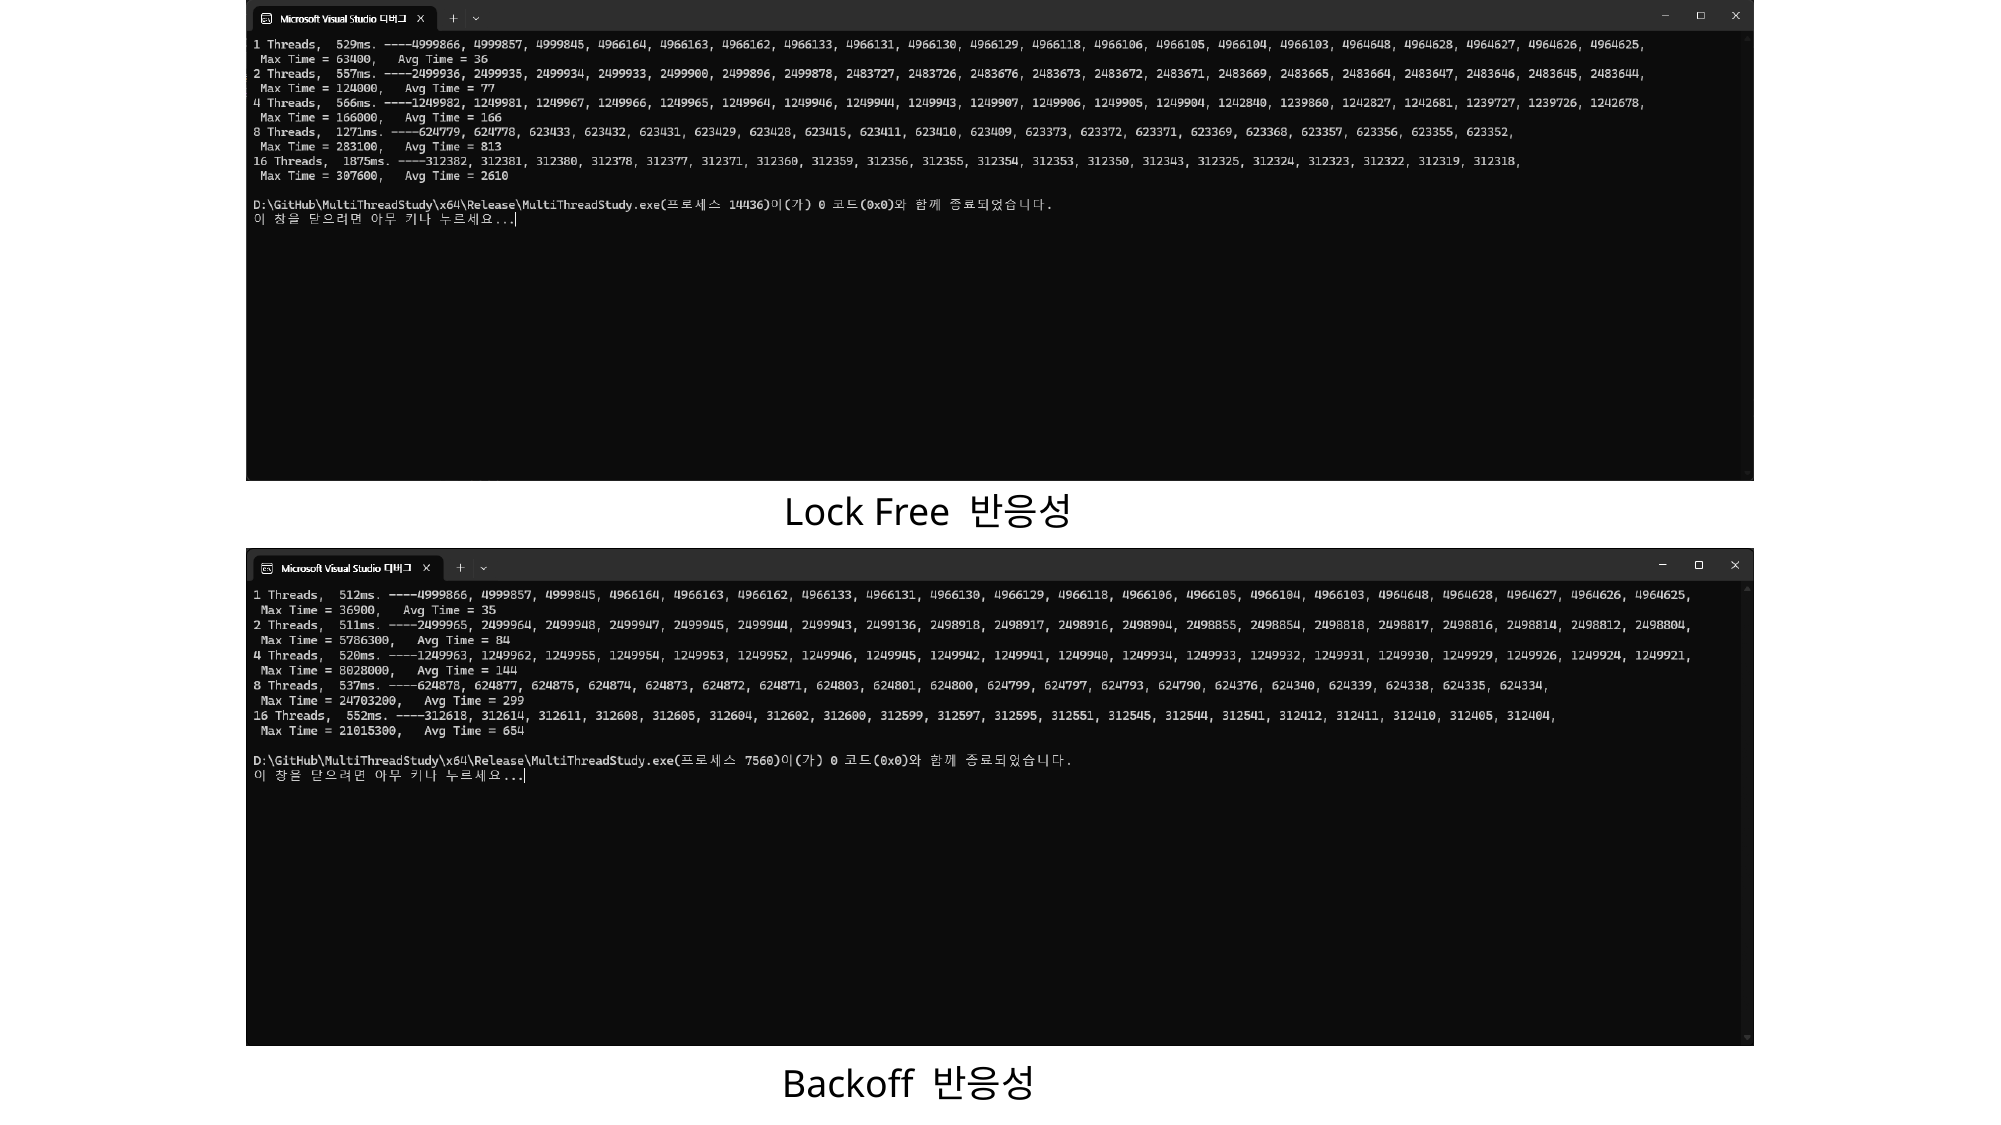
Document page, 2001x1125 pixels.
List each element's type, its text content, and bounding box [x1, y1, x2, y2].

picture [246, 0, 1754, 481]
picture [246, 548, 1754, 1046]
text_box Backoff 반응성 [767, 1052, 1051, 1112]
text_box Lock Free 반응성 [769, 481, 1088, 541]
